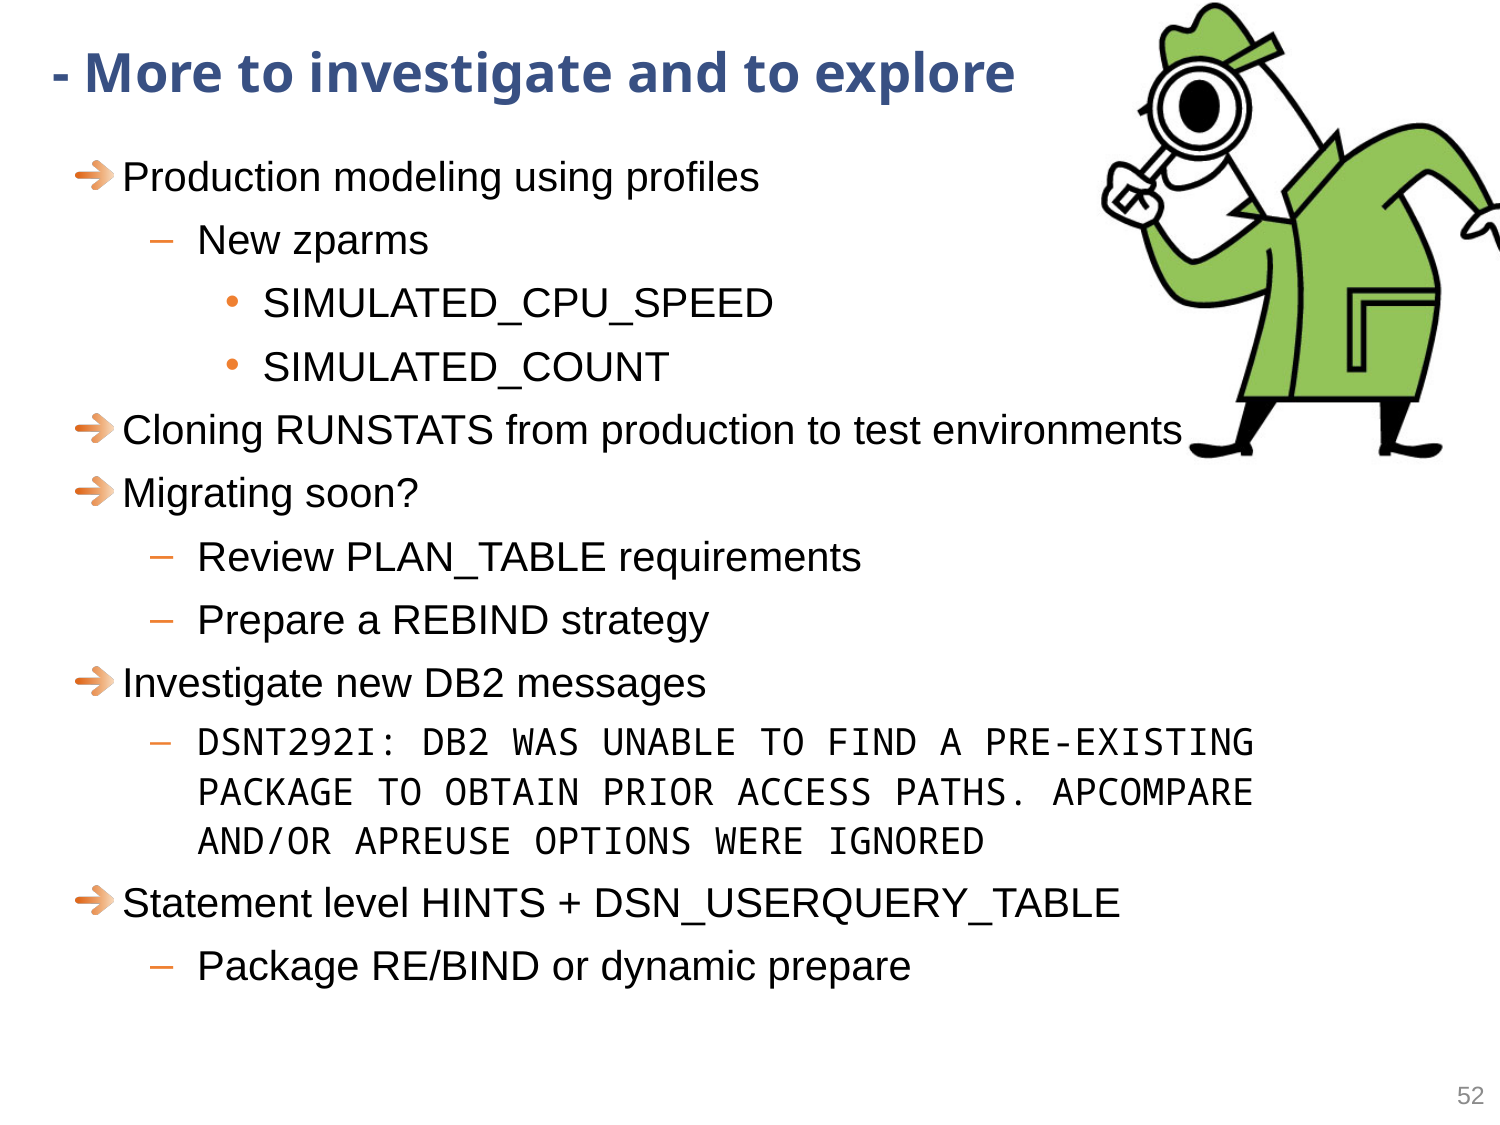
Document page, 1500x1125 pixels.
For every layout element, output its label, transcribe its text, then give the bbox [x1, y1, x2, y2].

title - More to investigate and to explore [37, 11, 1084, 130]
list Production modeling using profiles New zparms SIMULATED_CPU_SPEED SIMULATED_COUNT Cloning RUNSTATS from production to test environments Migrating soon? Review PLAN_TABLE requirements Prepare a REBIND strategy Investigate new DB2 messages DSNT292I: DB2 WAS UNABLE TO FIND A PRE-EXISTING PACKAGE TO OBTAIN PRIOR ACCESS PATHS. APCOMPARE AND/OR APREUSE OPTIONS WERE IGNORED Statement level HINTS + DSN_USERQUERY_TABLE Package RE/BIND or dynamic prepare [59, 136, 1401, 1053]
picture [75, 666, 114, 696]
picture [1089, 0, 1500, 471]
picture [75, 476, 114, 506]
picture [75, 160, 114, 190]
slide_number 51 [1149, 1065, 1500, 1125]
picture [75, 413, 114, 443]
picture [75, 885, 114, 915]
